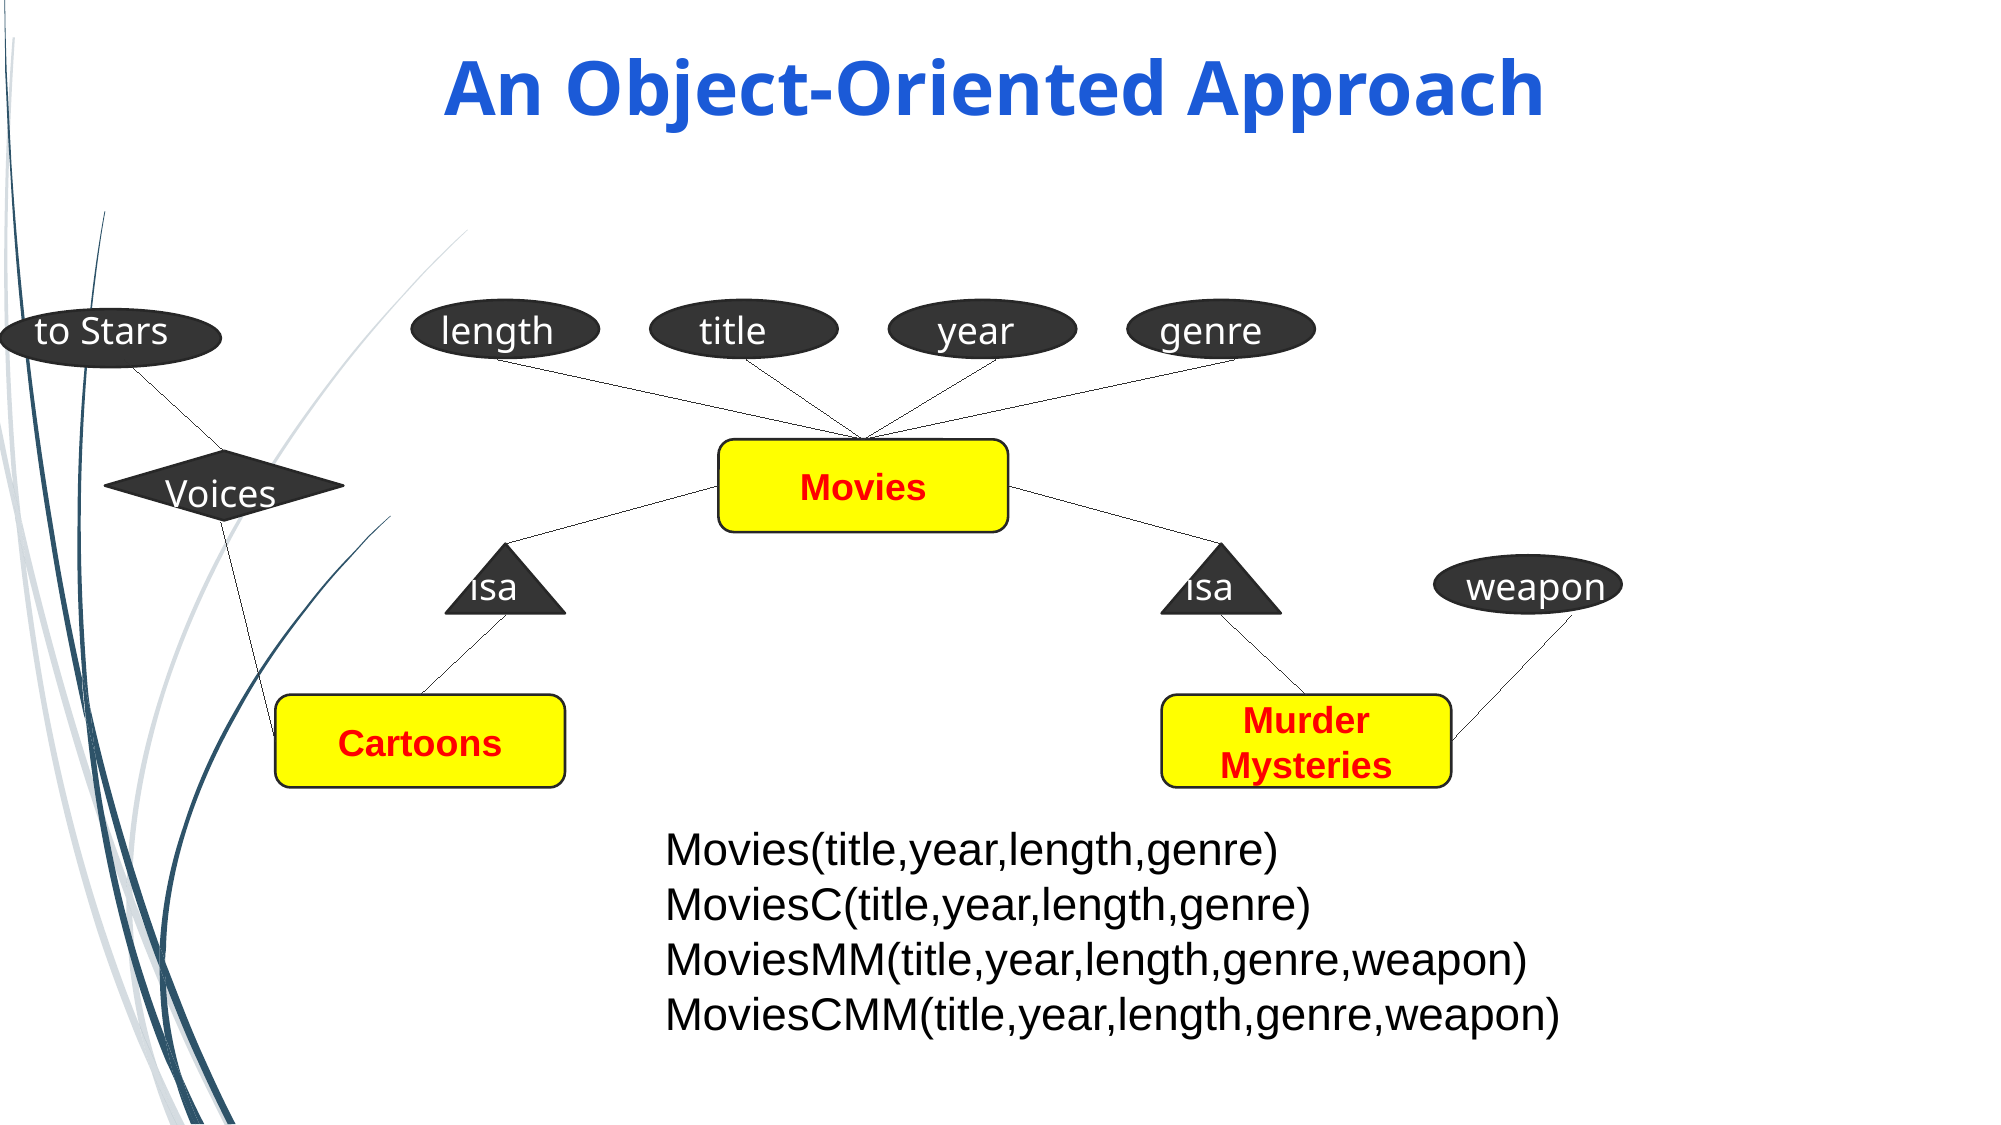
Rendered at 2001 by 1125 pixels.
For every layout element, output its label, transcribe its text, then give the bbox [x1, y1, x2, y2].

title An Object-Oriented Approach [264, 33, 1727, 139]
text_box Movies(title,year,length,genre) MoviesC(title,year,length,genre) MoviesMM(title,year,length,genre,weapon) MoviesCMM(title,year,length,genre,weapon) [575, 812, 1588, 1103]
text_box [0, 299, 1693, 788]
